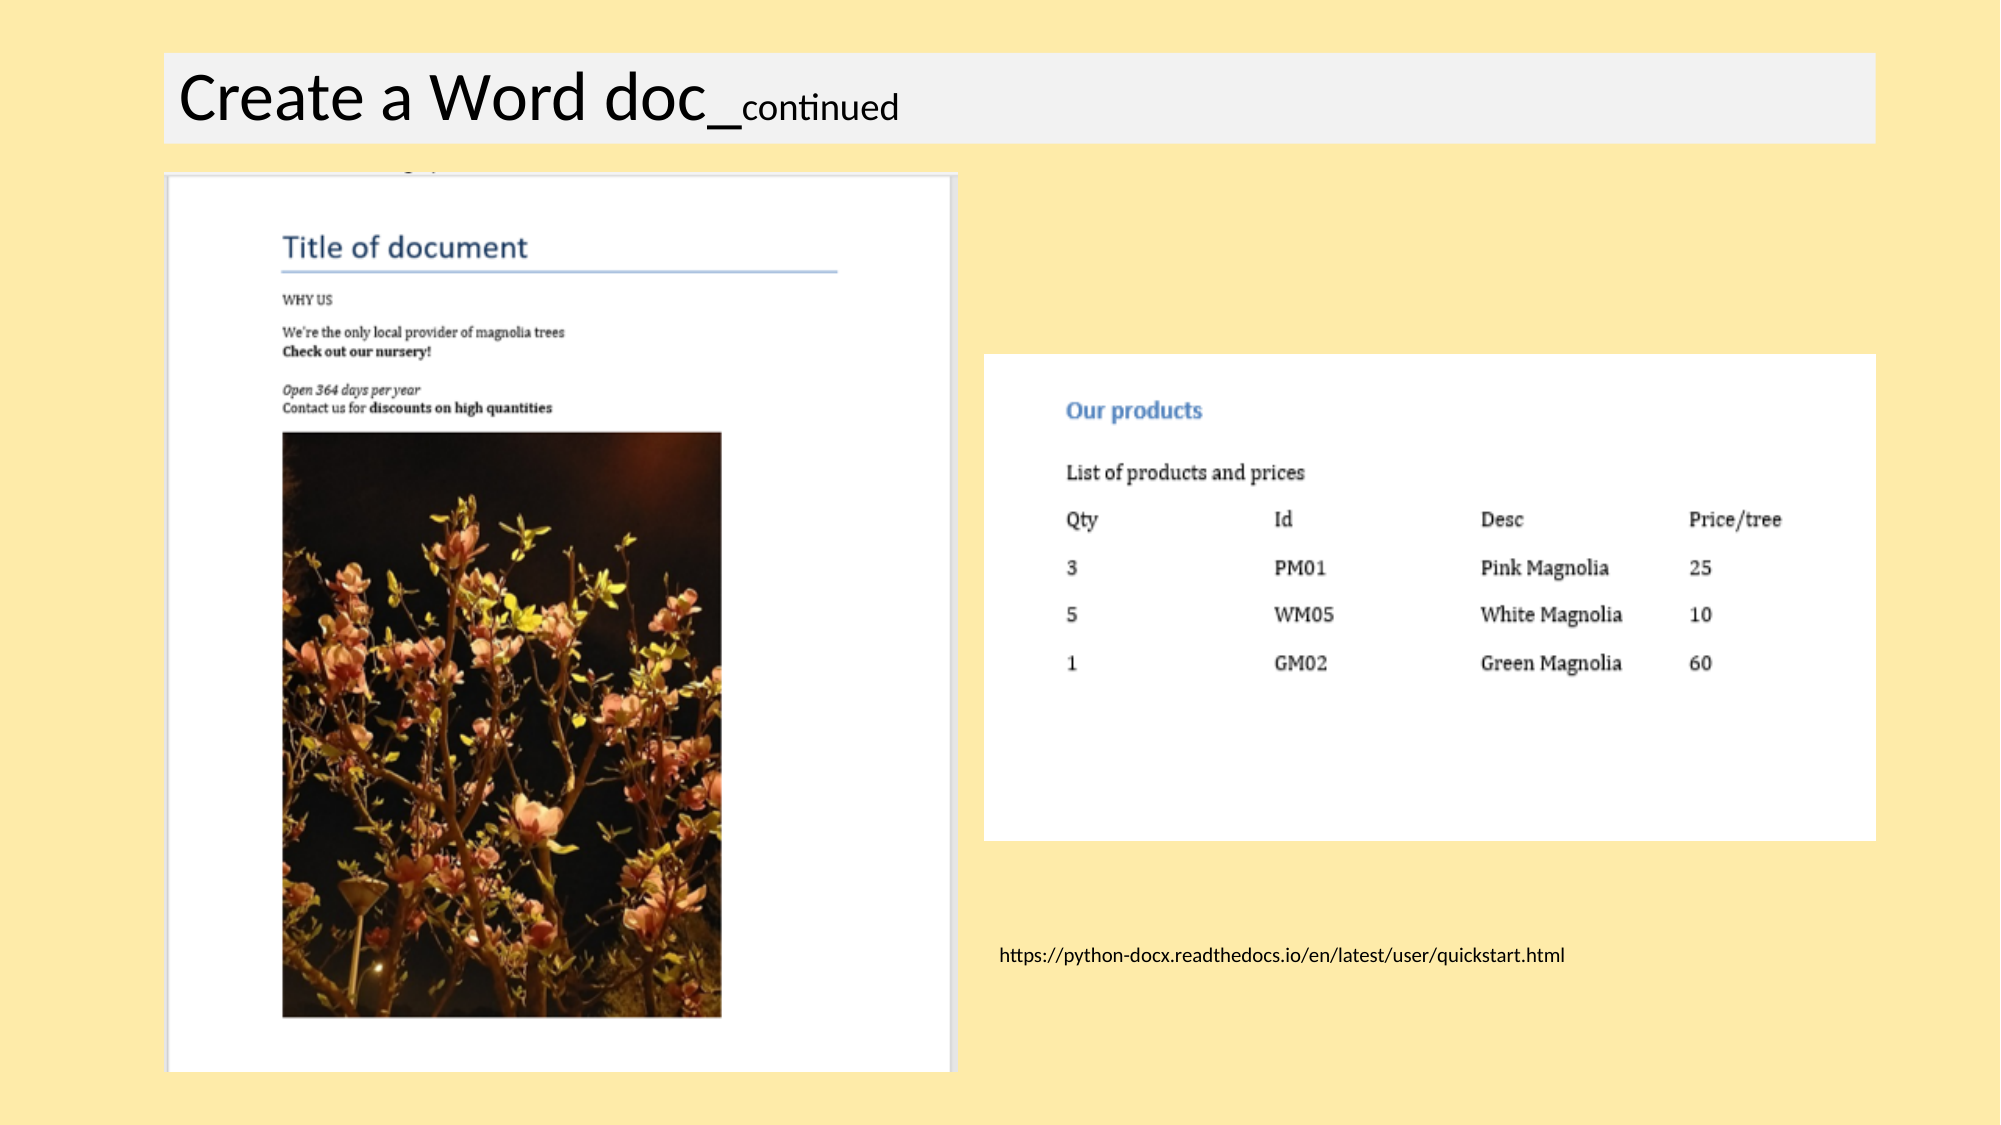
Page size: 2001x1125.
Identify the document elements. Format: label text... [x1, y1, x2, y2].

text_box https://python-docx.readthedocs.io/en/latest/user/quickstart.html [984, 910, 1953, 1002]
picture [163, 172, 958, 1073]
title Create a Word doc_continued [164, 52, 1876, 144]
picture [984, 354, 1876, 841]
